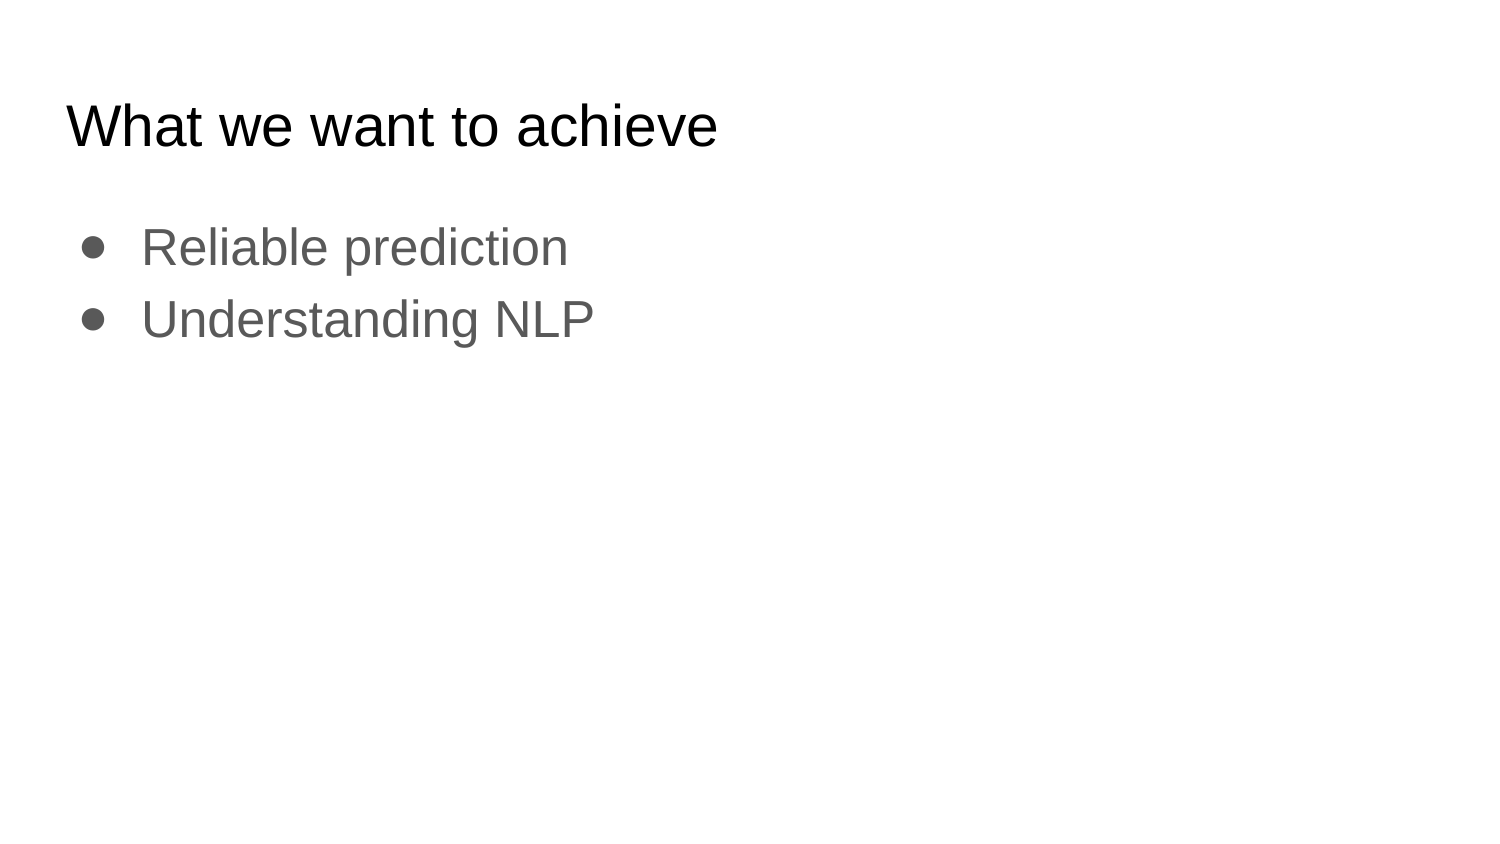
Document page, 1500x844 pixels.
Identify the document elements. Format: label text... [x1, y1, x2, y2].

title What we want to achieve [51, 72, 1449, 167]
list Reliable prediction Understanding NLP [51, 189, 1449, 750]
